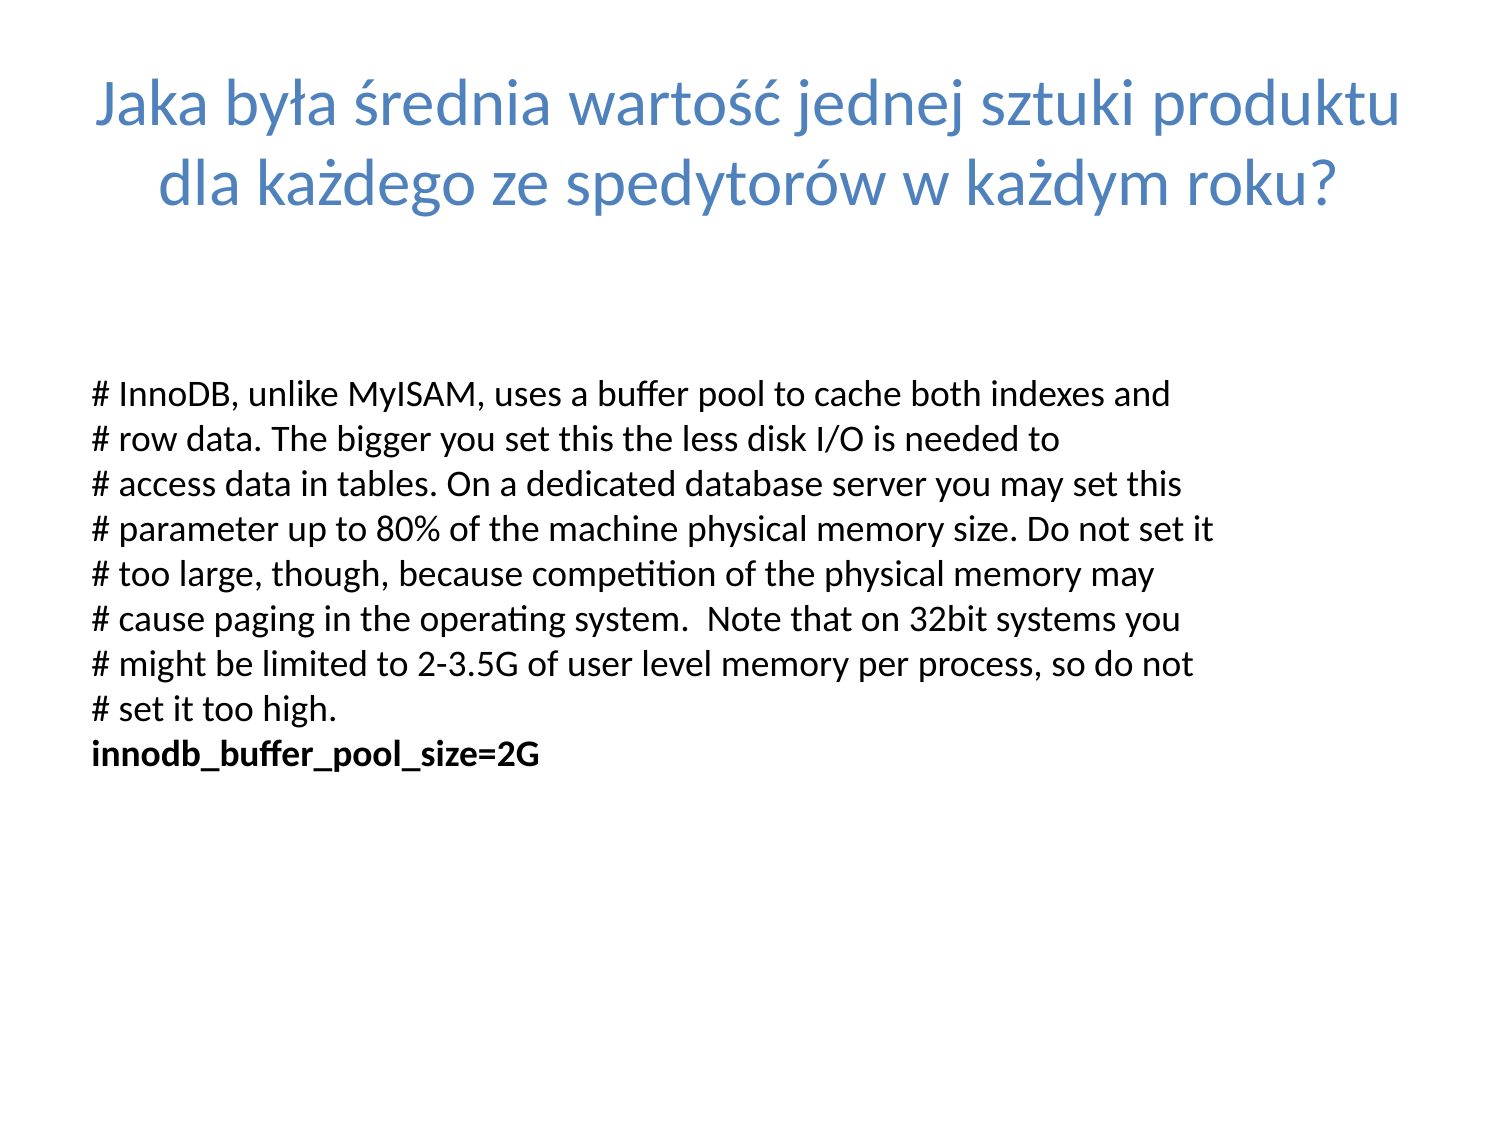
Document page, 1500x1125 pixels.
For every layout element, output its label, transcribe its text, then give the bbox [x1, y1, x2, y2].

text_box # InnoDB, unlike MyISAM, uses a buffer pool to cache both indexes and # row data. The bigger you set this the less disk I/O is needed to # access data in tables. On a dedicated database server you may set this # parameter up to 80% of the machine physical memory size. Do not set it # too large, though, because competition of the physical memory may # cause paging in the operating system. Note that on 32bit systems you # might be limited to 2-3.5G of user level memory per process, so do not # set it too high. innodb_buffer_pool_size=2G [76, 361, 1471, 827]
title Jaka była średnia wartość jednej sztuki produktu dla każdego ze spedytorów w każdym roku? [75, 45, 1425, 233]
